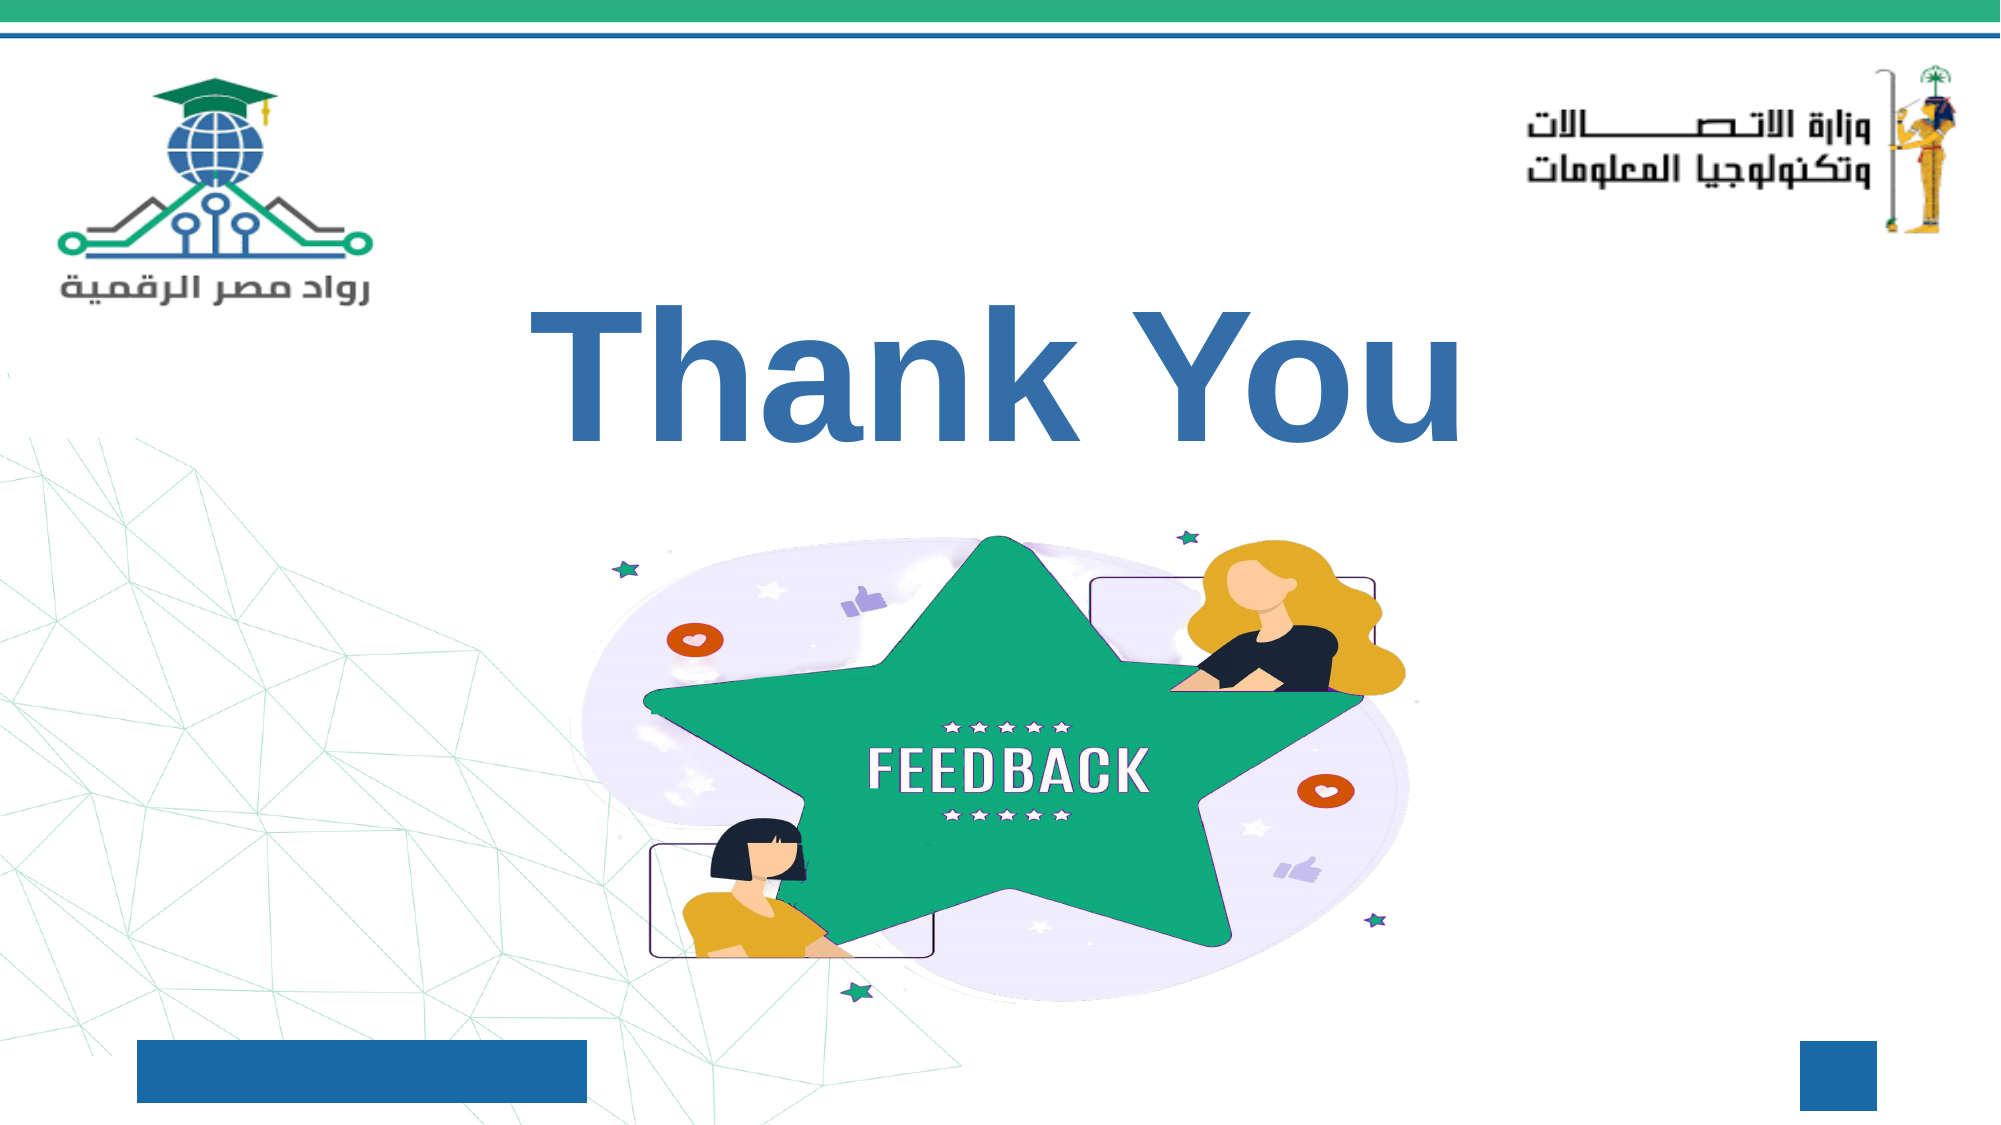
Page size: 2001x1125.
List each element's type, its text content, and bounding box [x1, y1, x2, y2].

picture [0, 0, 2000, 1125]
text_box Thank You [316, 204, 1684, 494]
